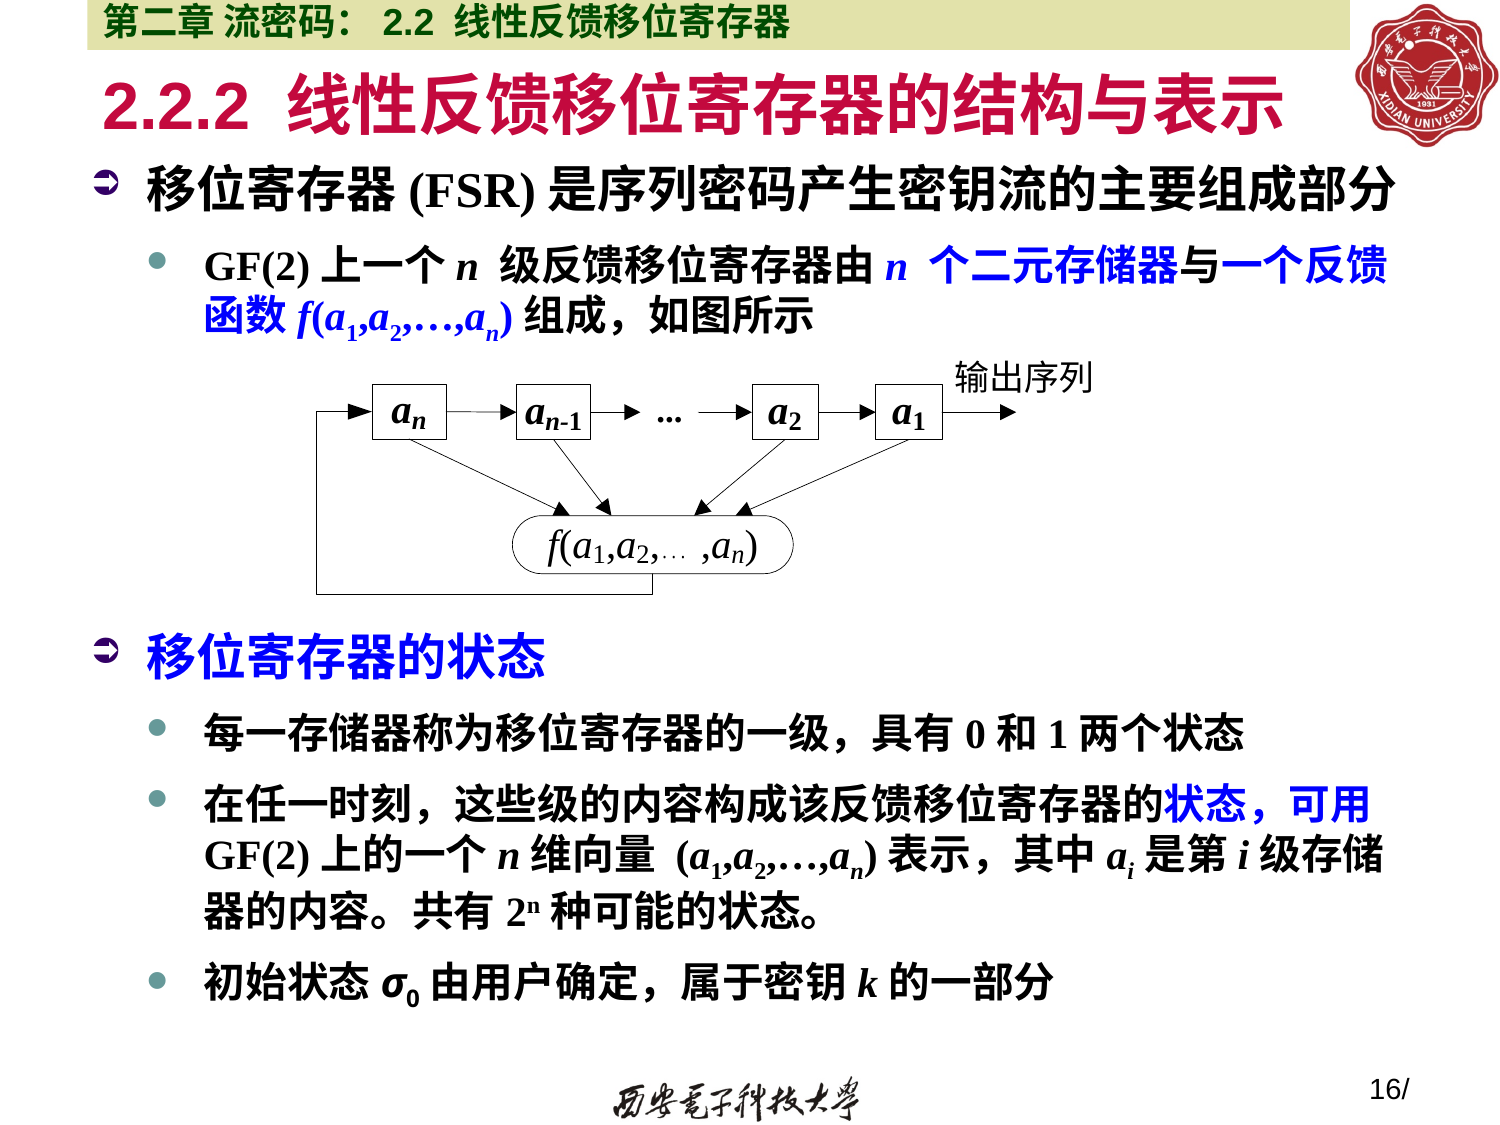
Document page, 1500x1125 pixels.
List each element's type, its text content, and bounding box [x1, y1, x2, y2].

picture [1350, 0, 1500, 150]
slide_number 16/ [1212, 1062, 1426, 1113]
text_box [287, 349, 1113, 624]
list 移位寄存器(FSR)是序列密码产生密钥流的主要组成部分 GF(2)上一个n 级反馈移位寄存器由n 个二元存储器与一个反馈函数f(a1,a2,…,an)组成，如图所示 移位寄存器的状态 每一存储器称为移位寄存器的一级，具有0和1两个状态 在任一时刻，这些级的内容构成该反馈移位寄存器的状态，可用GF(2)上的一个n维向量 (a1,a2,…,an)表示，其中ai是第i级存储器的内容。共有2n种可能的状态。 初始状态σ0由用户确定，属于密钥k的一部分 [74, 149, 1426, 1051]
text_box 第二章 流密码：2.2 线性反馈移位寄存器 [87, 0, 1350, 50]
picture [612, 1076, 863, 1125]
title 2.2.2 线性反馈移位寄存器的结构与表示 [87, 62, 1351, 149]
